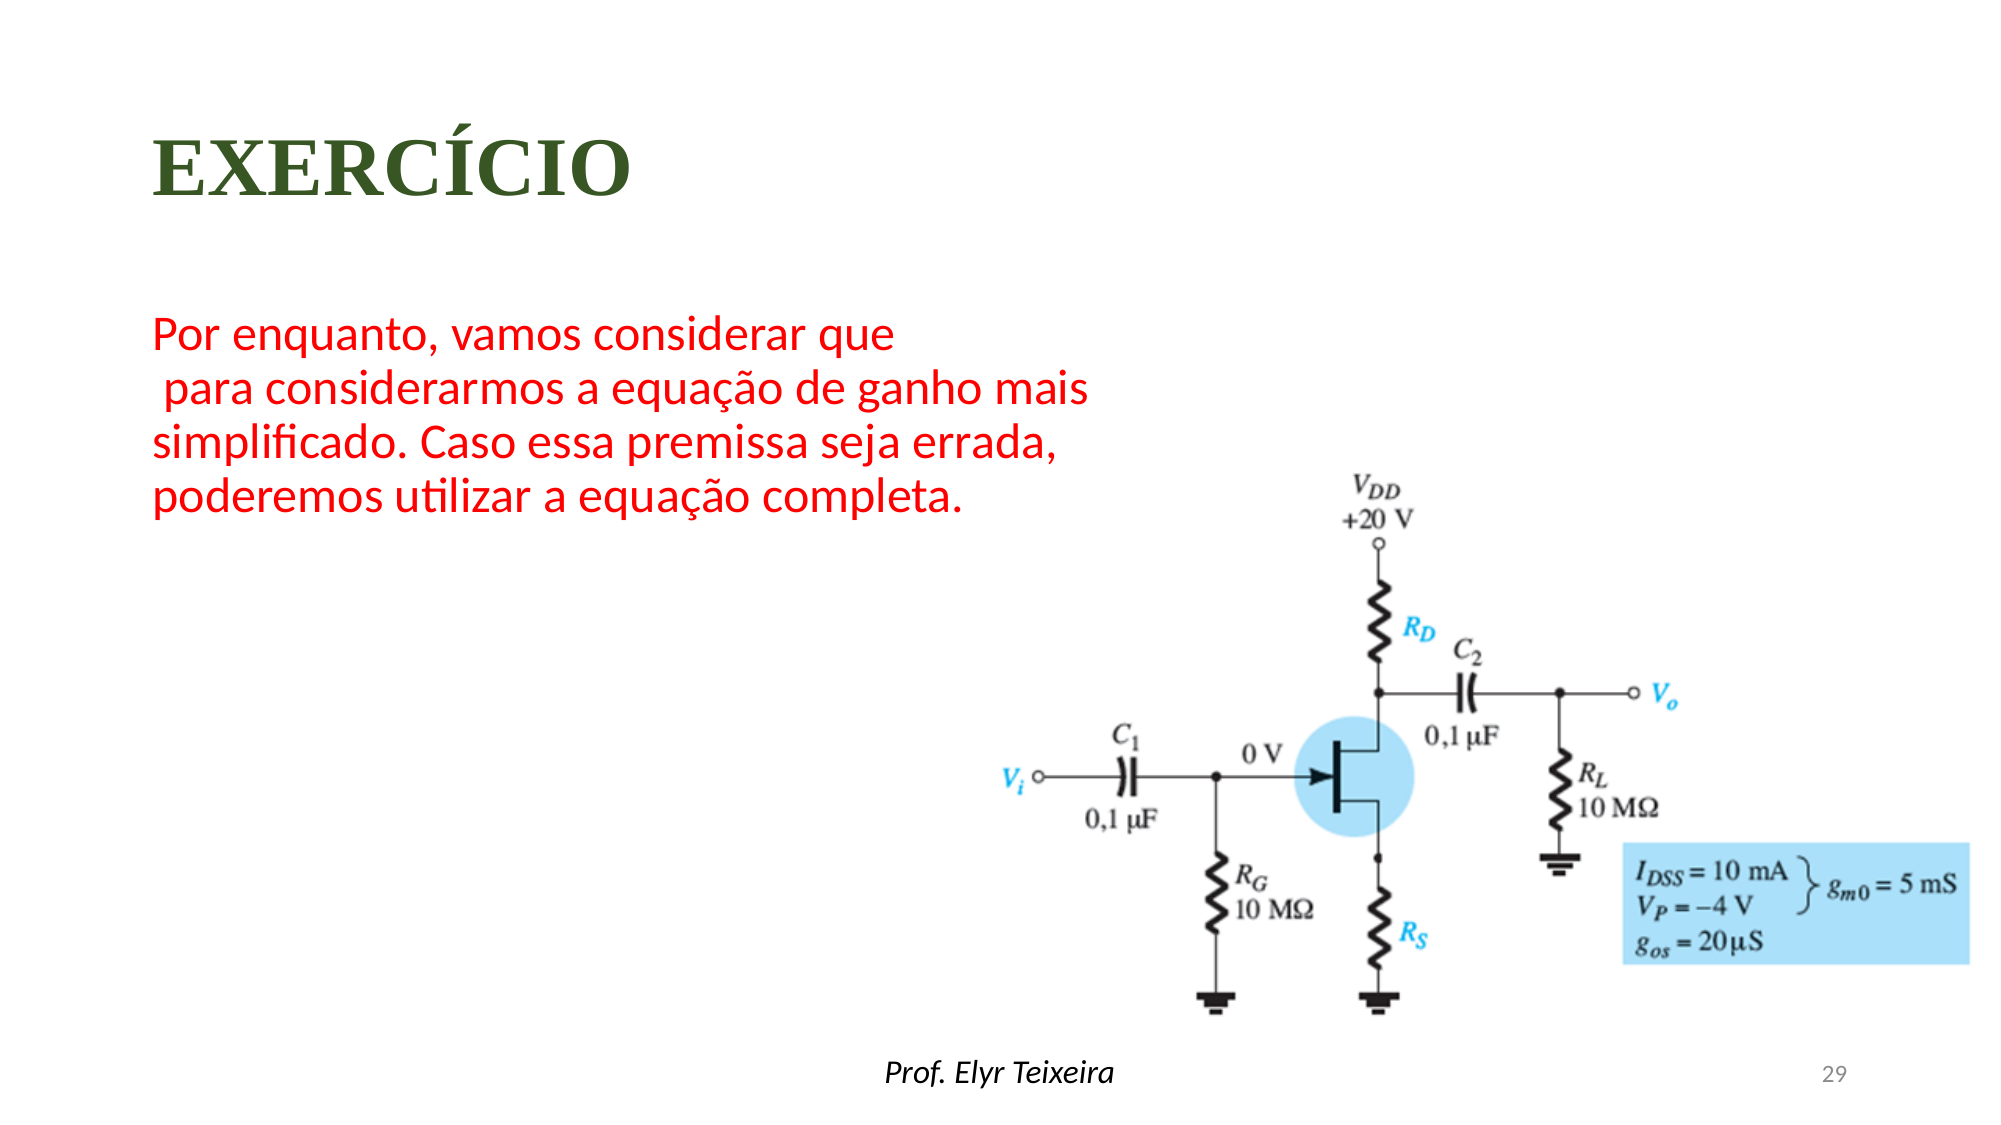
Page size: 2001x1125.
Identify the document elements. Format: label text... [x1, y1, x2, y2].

footer Prof. Elyr Teixeira [662, 1042, 1338, 1103]
picture [987, 436, 2000, 1043]
slide_number 29 [1412, 1043, 1863, 1103]
title Exercício [137, 59, 2000, 278]
